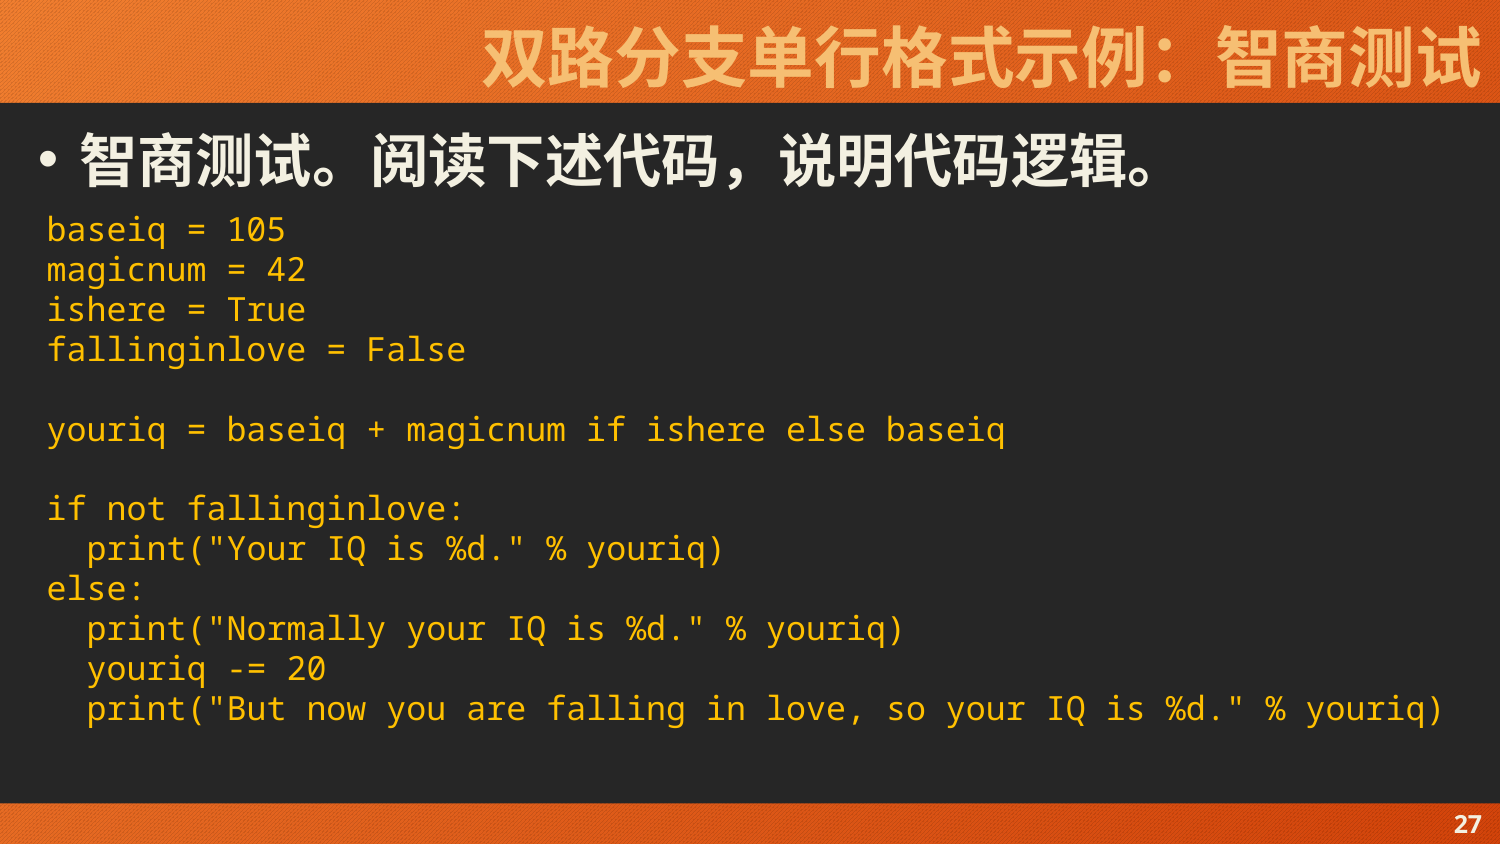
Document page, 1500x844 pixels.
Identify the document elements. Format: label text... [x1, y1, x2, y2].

slide_number 27 [1346, 809, 1489, 843]
list 智商测试。阅读下述代码，说明代码逻辑。 [31, 118, 1491, 293]
title 双路分支单行格式示例：智商测试 [12, 0, 1489, 112]
text_box baseiq = 105 magicnum = 42 ishere = True fallinginlove = False youriq = baseiq + magicnum if ishere else baseiq if not fallinginlove: print("Your IQ is %d." % youriq) else: print("Normally your IQ is %d." % youriq) youriq -= 20 print("But now you are falling in love, so your IQ is %d." % youriq) [31, 200, 1489, 735]
